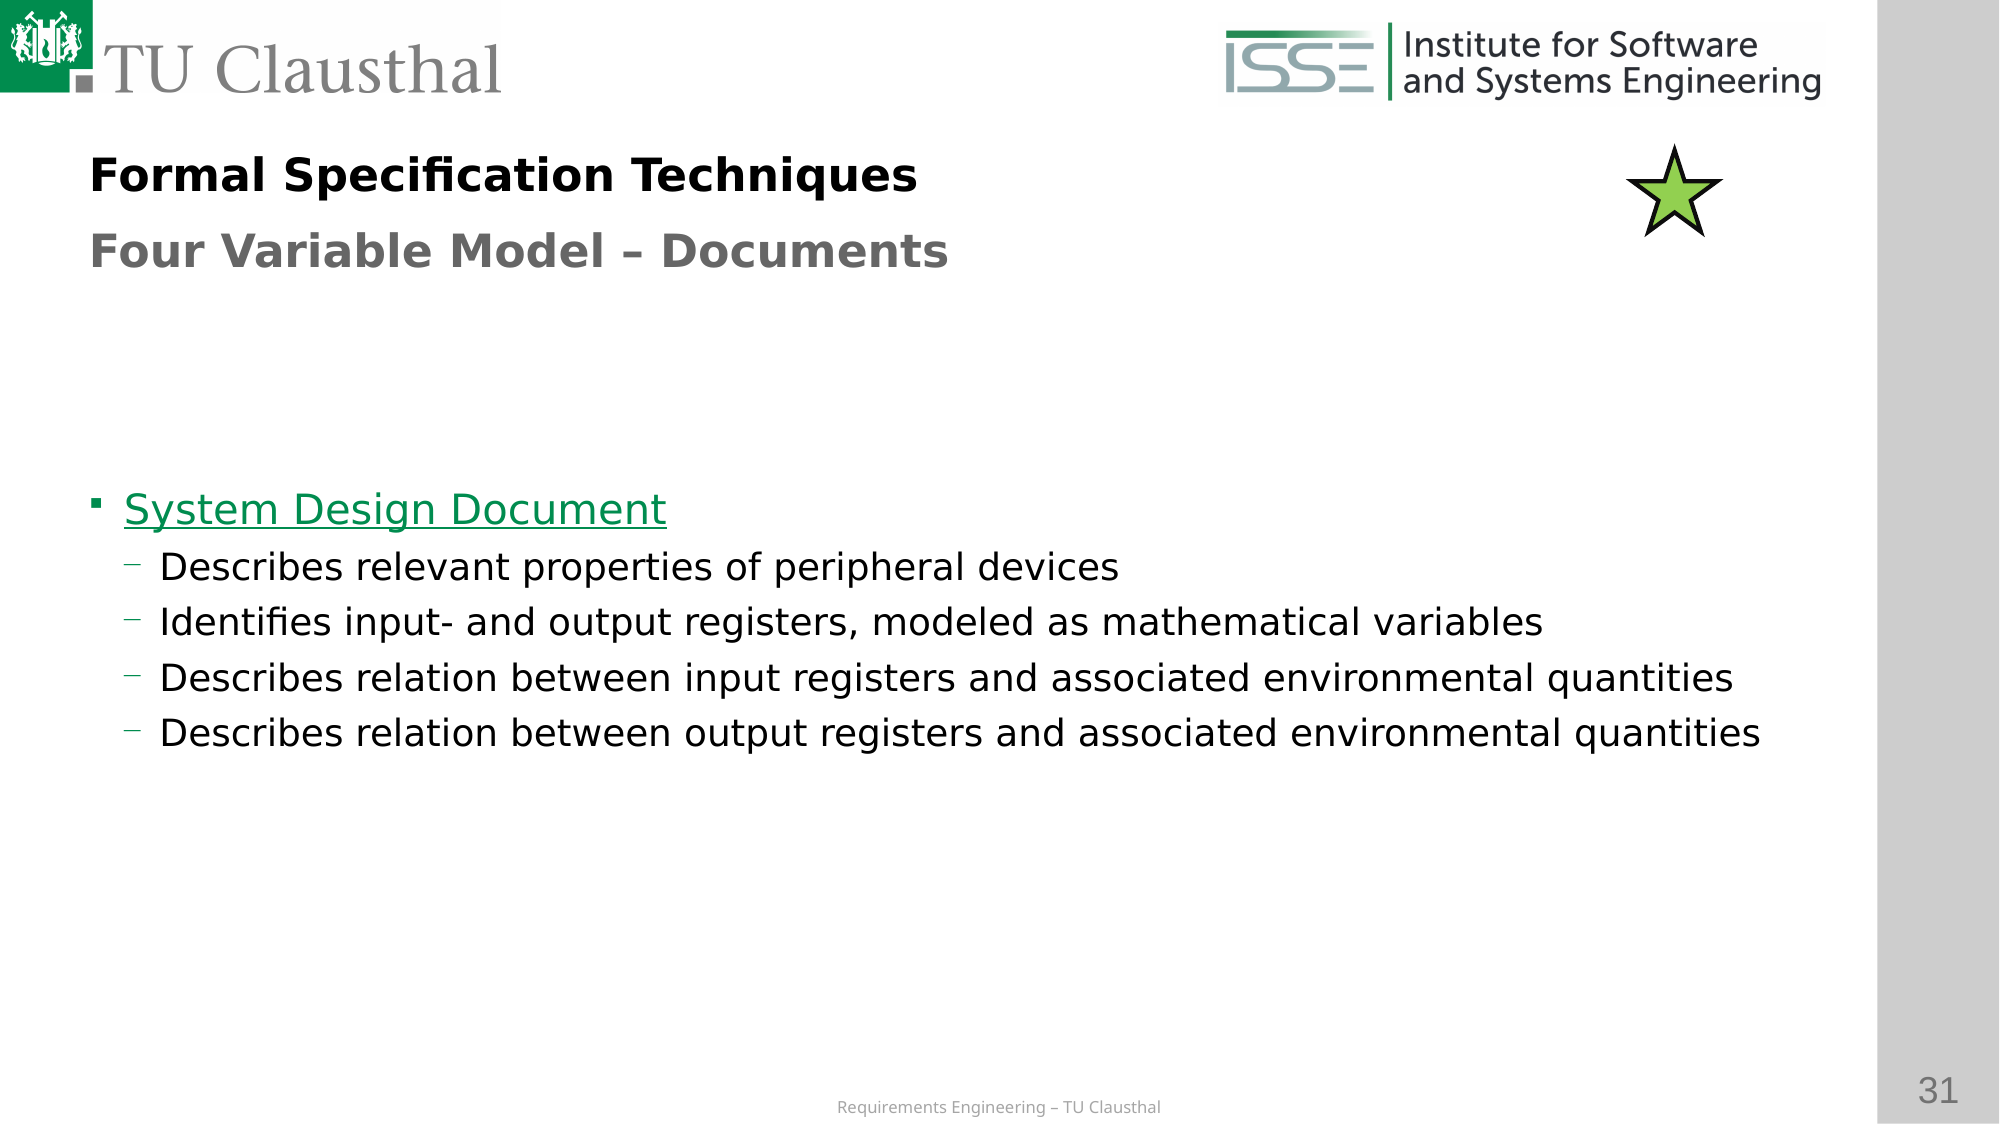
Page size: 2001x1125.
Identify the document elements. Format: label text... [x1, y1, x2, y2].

picture [1218, 22, 1826, 107]
text_box [1625, 143, 1724, 238]
picture [0, 0, 501, 93]
list System Design Document Describes relevant properties of peripheral devices Identifies input- and output registers, modeled as mathematical variables Describes relation between input registers and associated environmental quantities Describes relation between output registers and associated environmental quantities [88, 219, 1849, 1017]
text_box Four Variable Model – Documents [89, 207, 1789, 290]
text_box Formal Specification Techniques [89, 118, 1789, 201]
